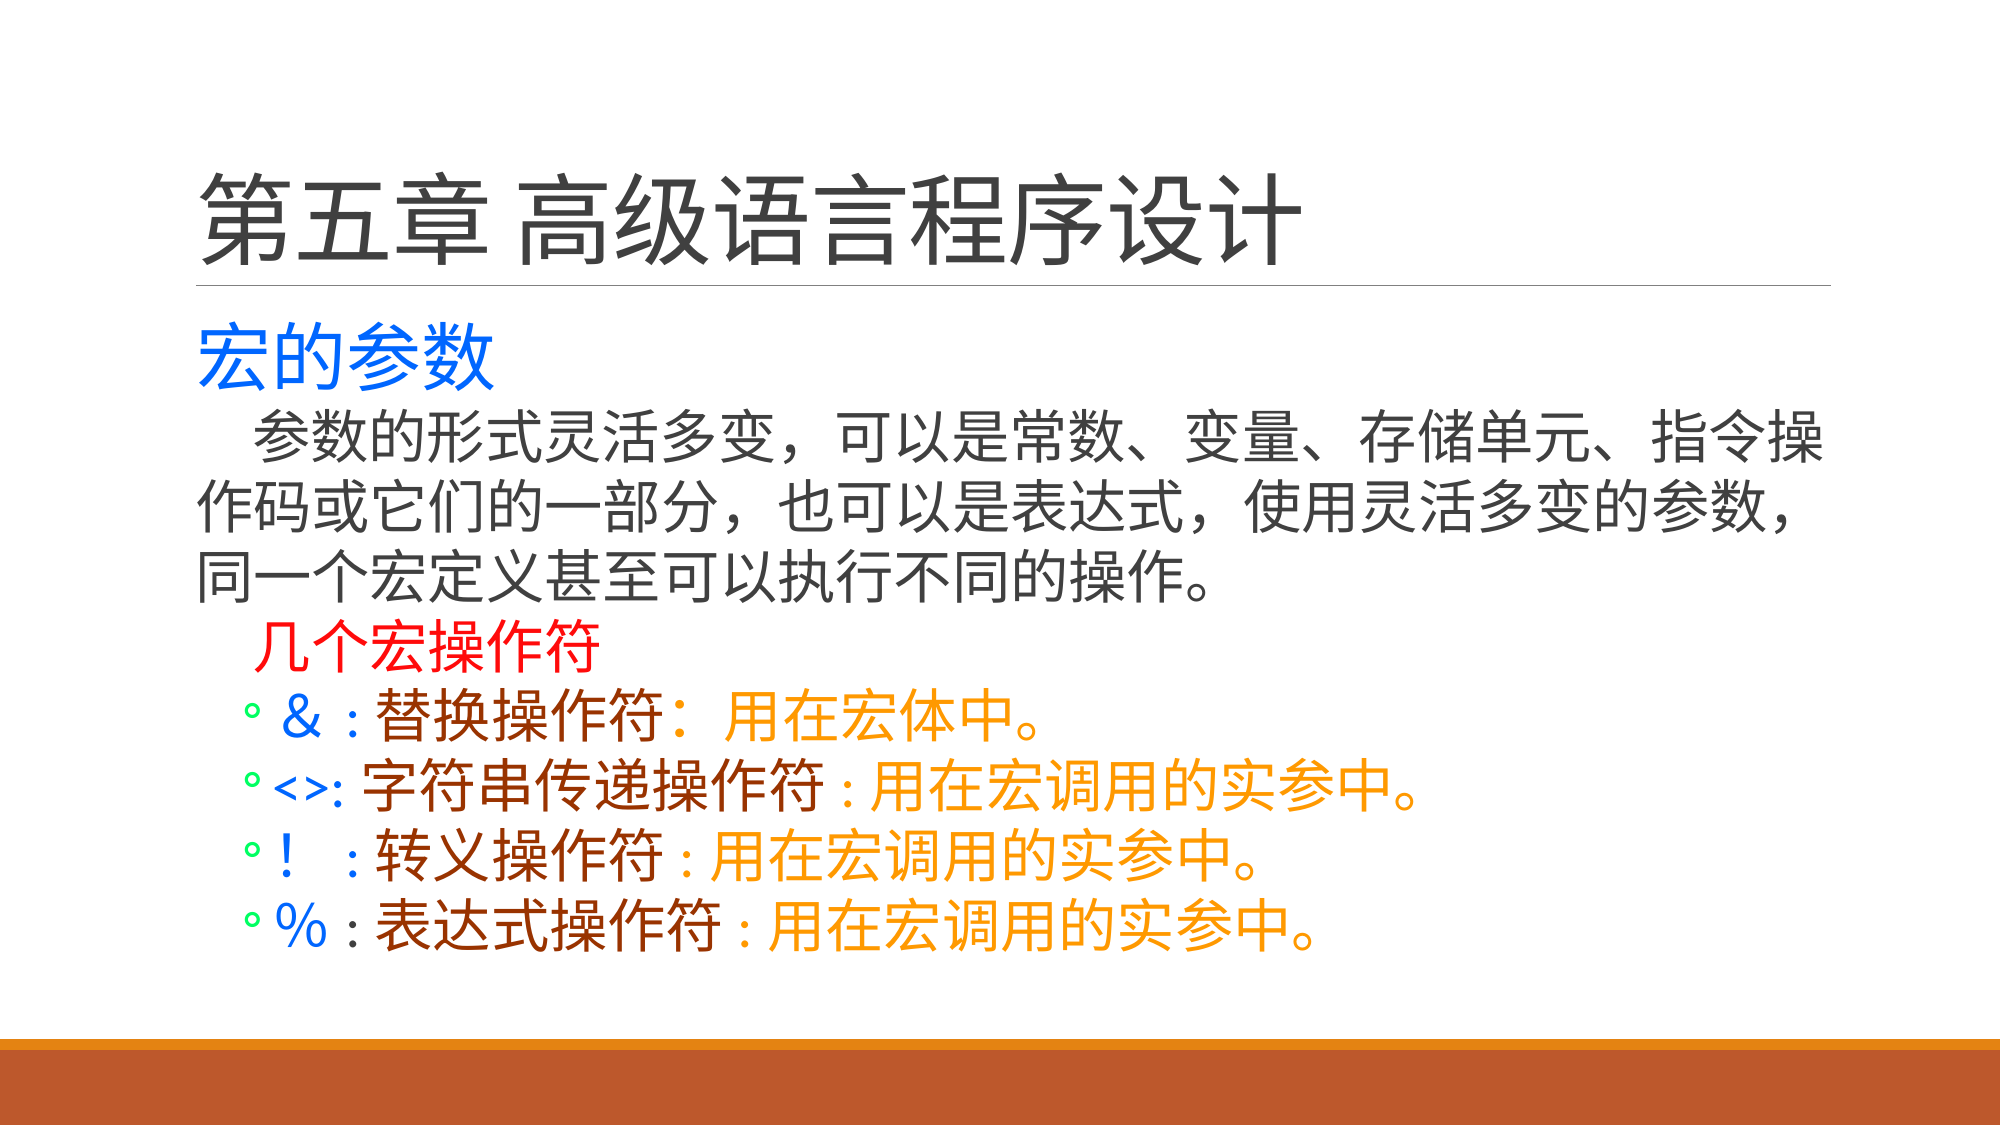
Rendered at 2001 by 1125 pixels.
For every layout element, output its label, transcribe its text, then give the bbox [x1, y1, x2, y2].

title 第五章 高级语言程序设计 [180, 47, 1830, 285]
list 宏的参数 参数的形式灵活多变，可以是常数、变量、存储单元、指令操作码或它们的一部分，也可以是表达式，使用灵活多变的参数，同一个宏定义甚至可以执行不同的操作。 几个宏操作符 ＆:替换操作符：用在宏体中。 <>:字符串传递操作符:用在宏调用的实参中。 ！:转义操作符:用在宏调用的实参中。 ％:表达式操作符:用在宏调用的实参中。 [180, 302, 1830, 1013]
